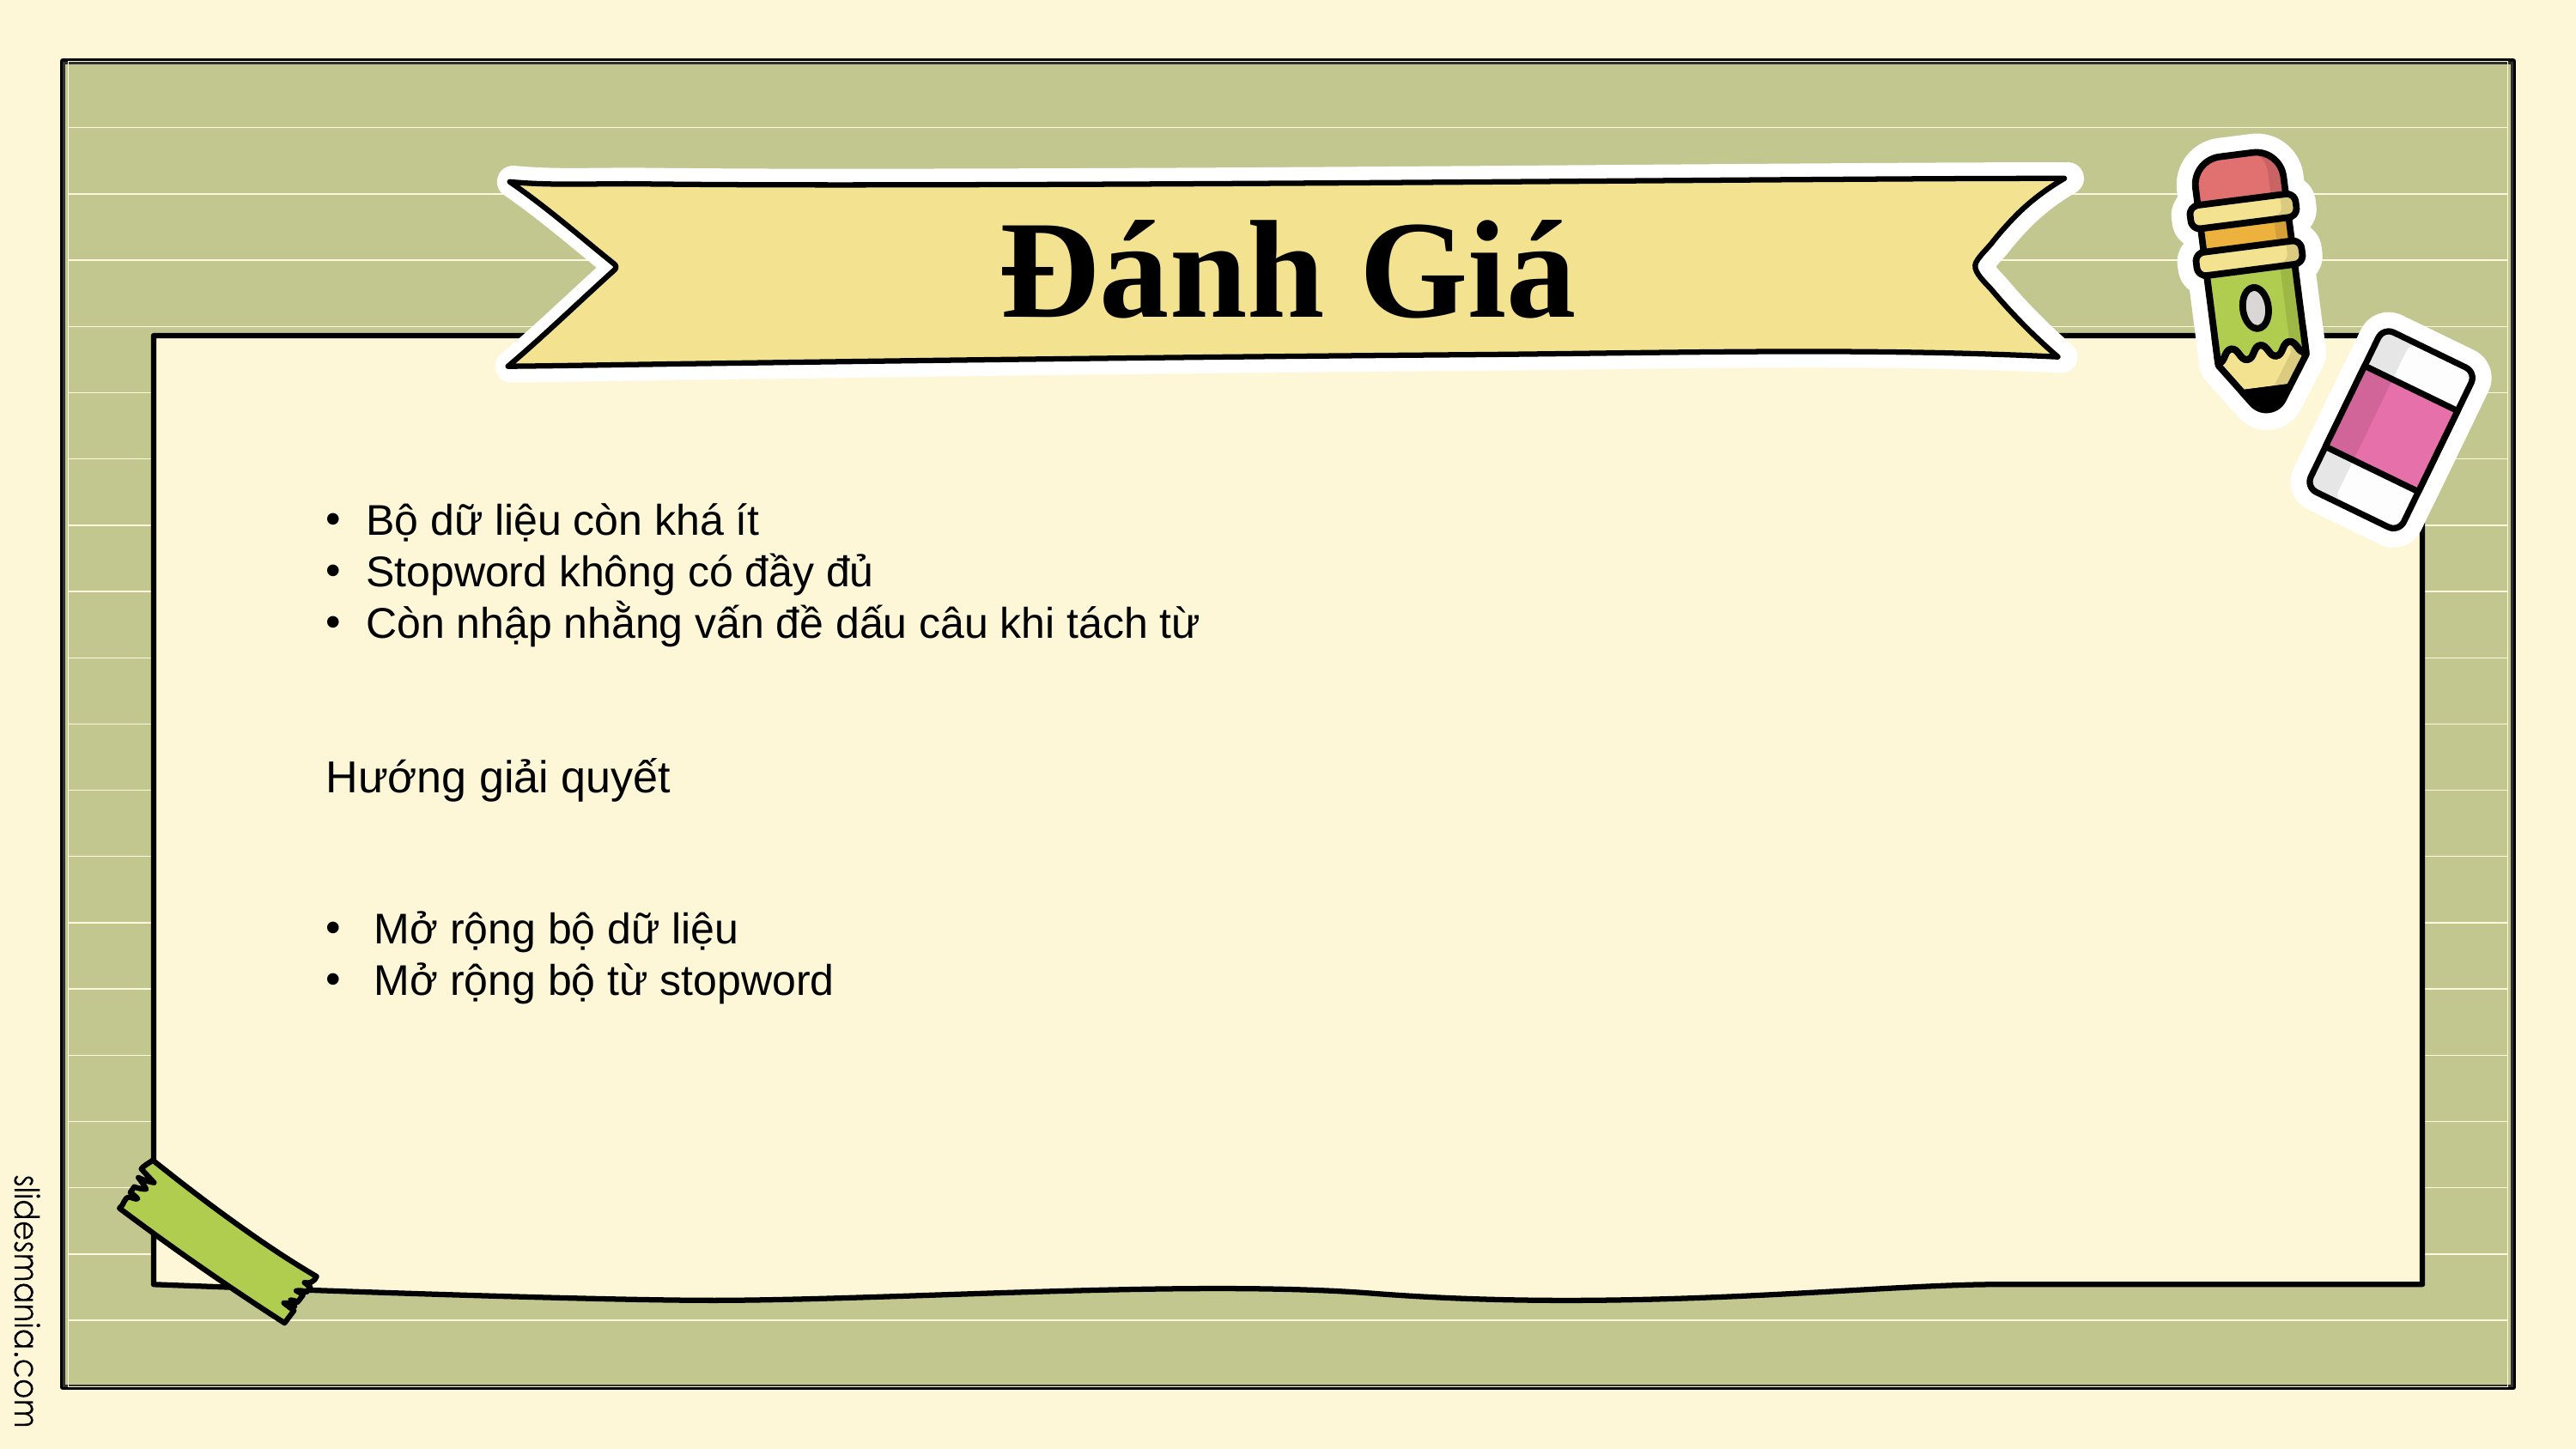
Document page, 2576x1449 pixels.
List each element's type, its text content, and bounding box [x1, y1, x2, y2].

text_box Mở rộng bộ dữ liệu Mở rộng bộ từ stopword [313, 894, 952, 1011]
text_box Đánh Giá [615, 147, 1961, 377]
text_box Bộ dữ liệu còn khá ít Stopword không có đầy đủ Còn nhập nhằng vấn đề dấu câu khi tách từ [313, 486, 2132, 654]
text_box [1976, 178, 2069, 357]
text_box [509, 181, 615, 265]
text_box [507, 270, 615, 367]
text_box [1961, 178, 2065, 357]
text_box Hướng giải quyết [313, 741, 846, 808]
